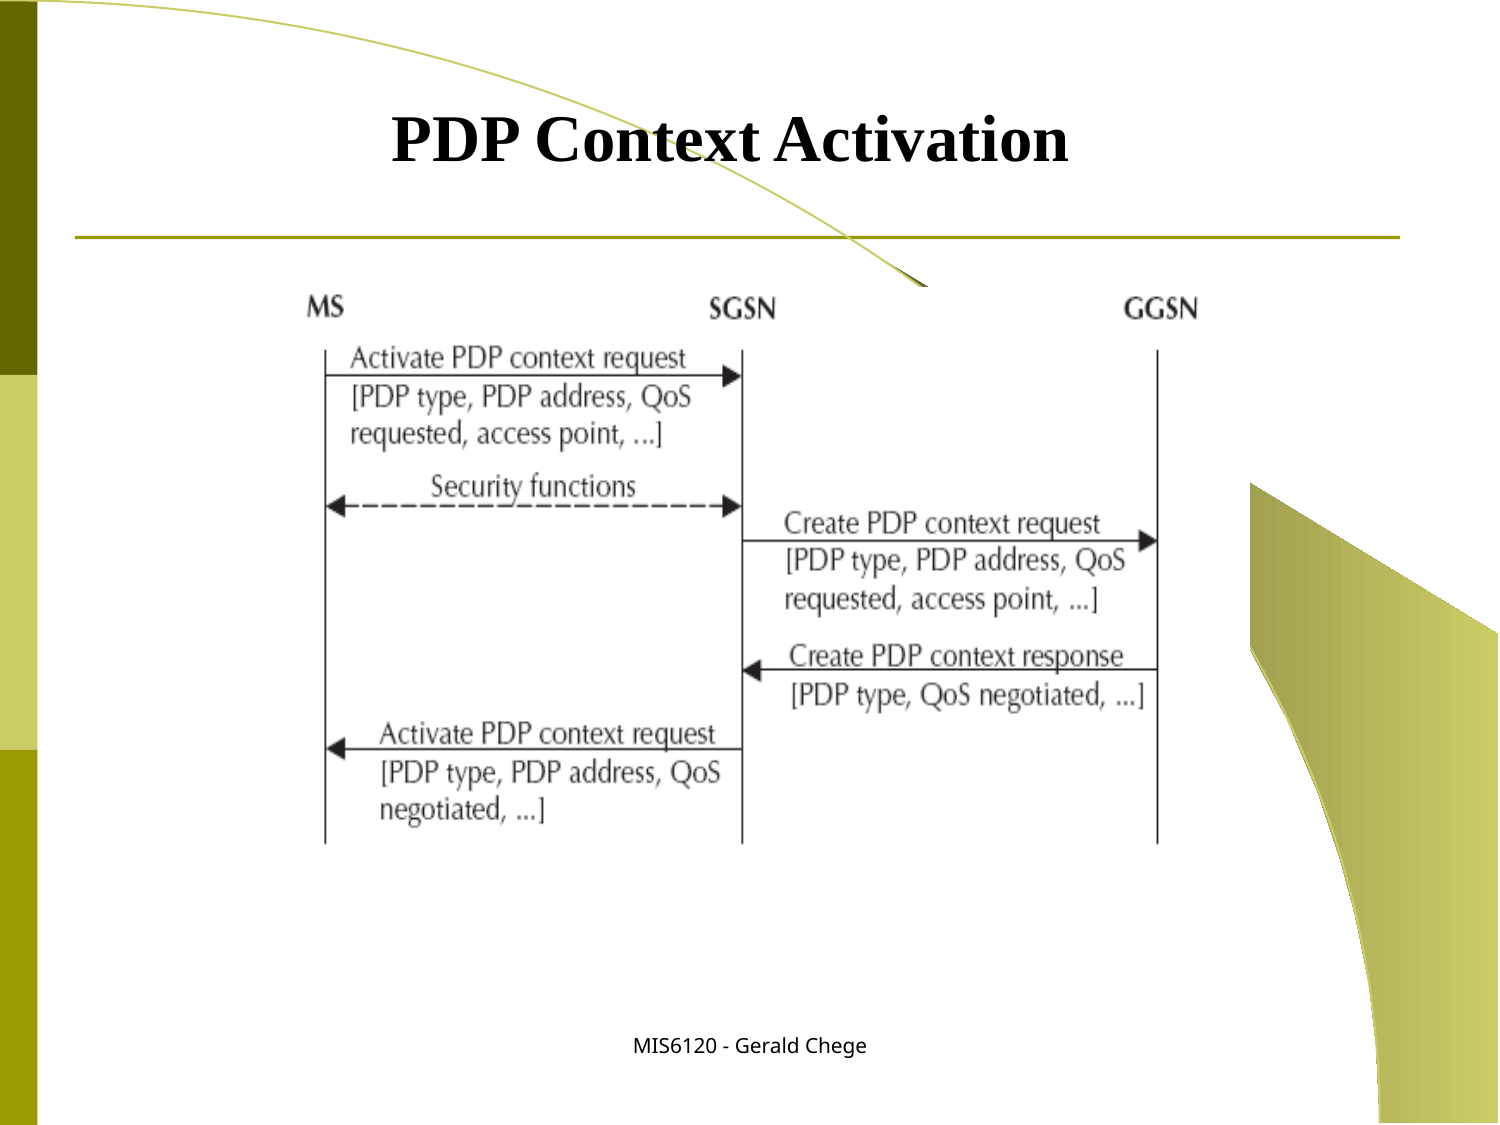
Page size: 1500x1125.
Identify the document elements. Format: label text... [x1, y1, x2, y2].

text_box [62, 237, 1425, 313]
footer MIS6120 - Gerald Chege [512, 1025, 988, 1100]
picture [249, 287, 1250, 863]
text_box PDP Context Activation [62, 87, 1400, 183]
